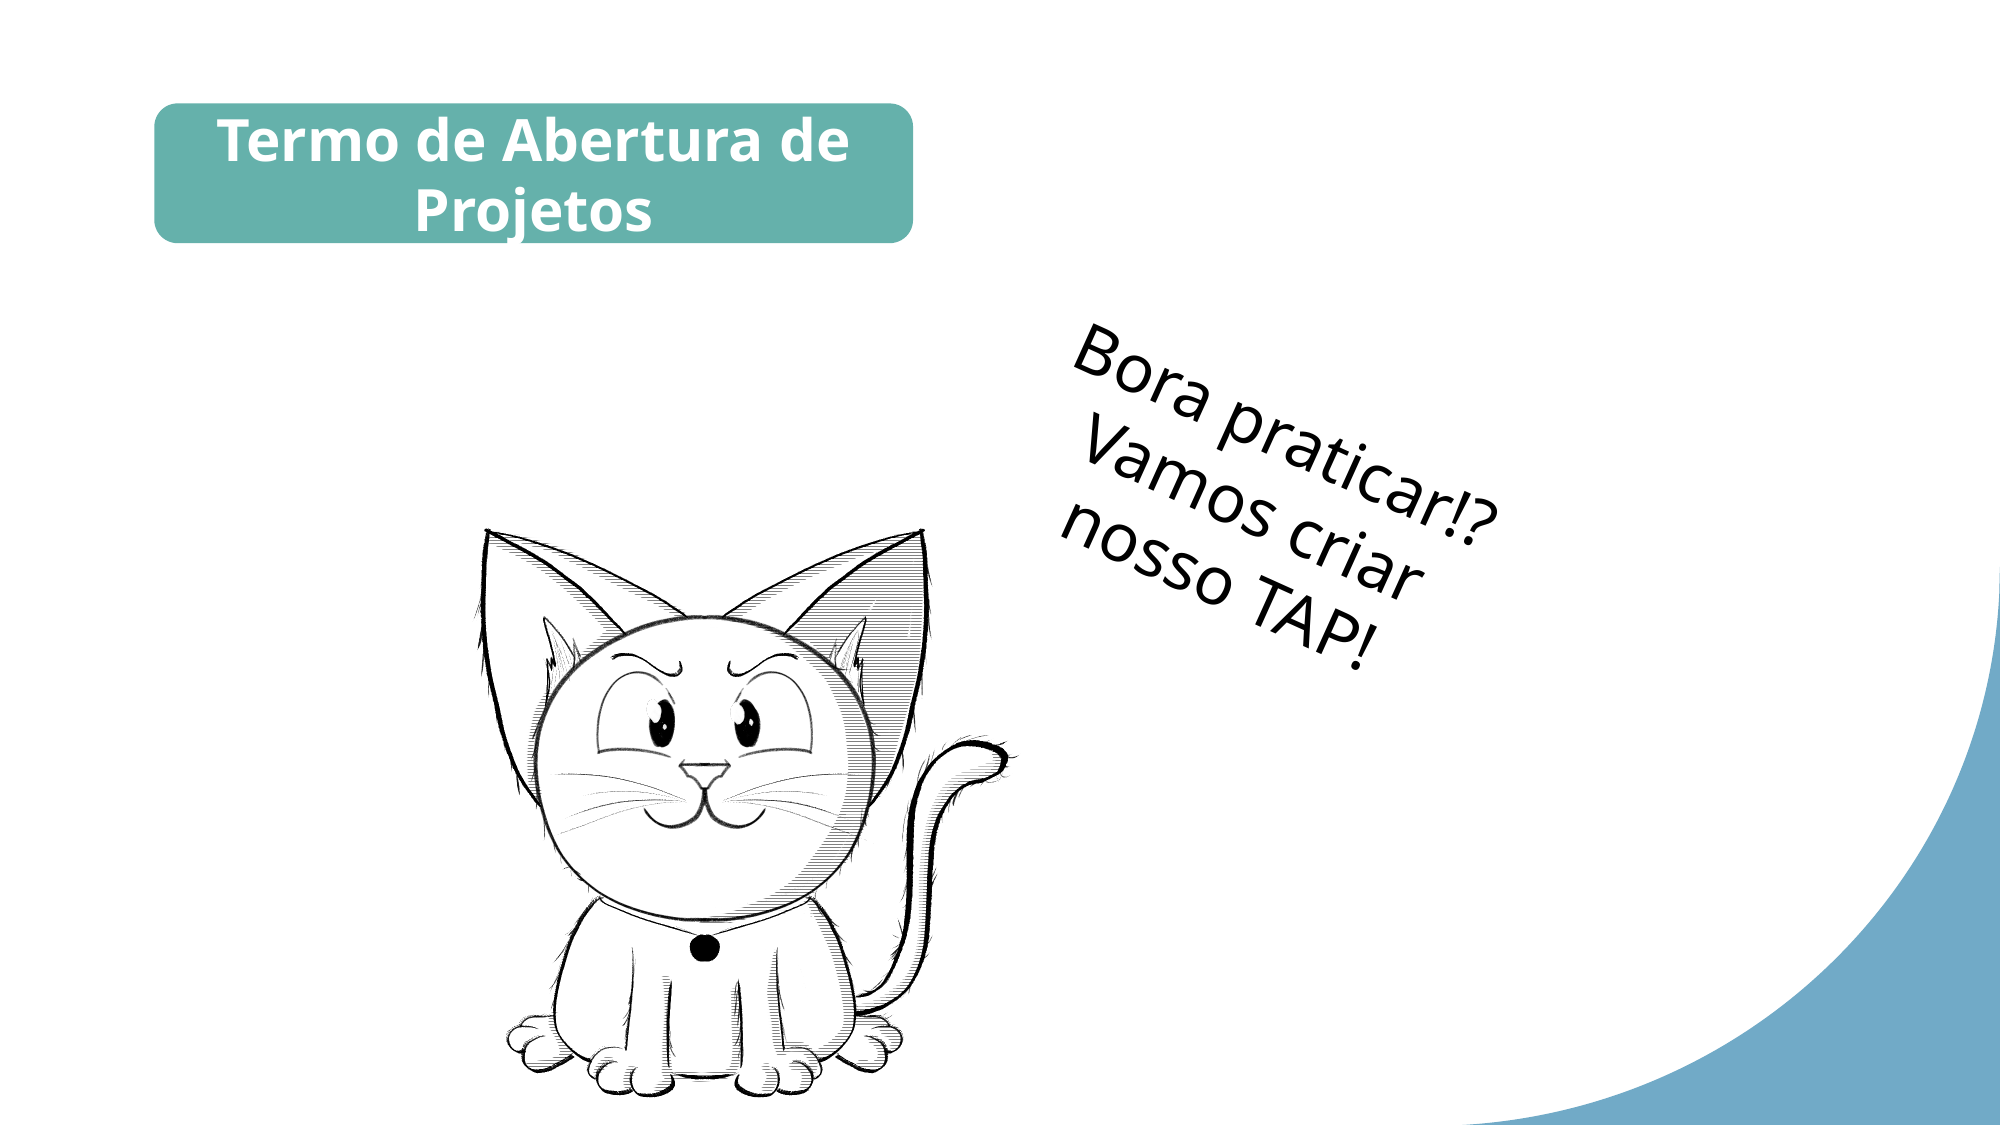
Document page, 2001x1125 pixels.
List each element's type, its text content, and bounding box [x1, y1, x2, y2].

text_box Termo de Abertura de Projetos [153, 102, 915, 245]
text_box Bora praticar!? Vamos criar nosso TAP! [1205, 345, 1566, 741]
picture [204, 243, 1205, 1125]
